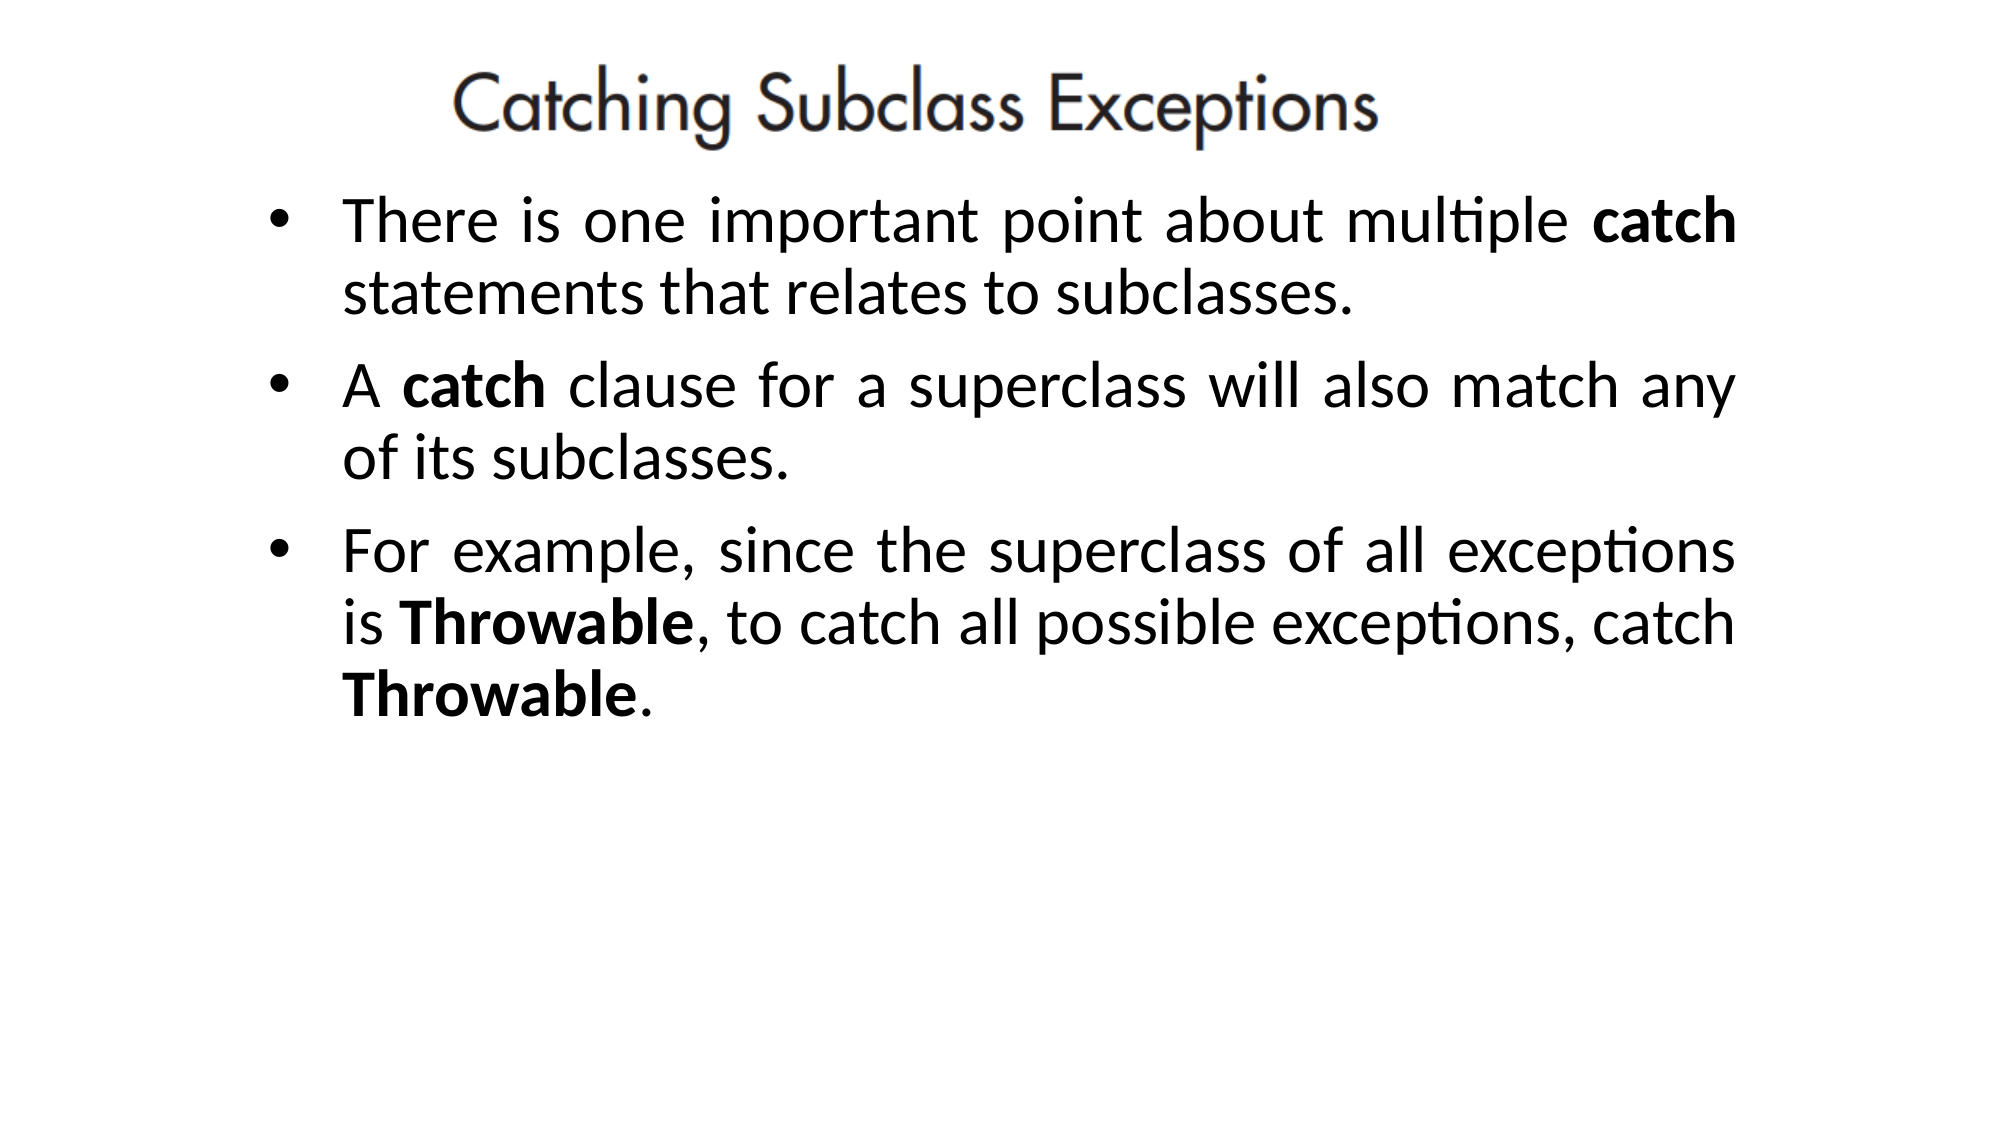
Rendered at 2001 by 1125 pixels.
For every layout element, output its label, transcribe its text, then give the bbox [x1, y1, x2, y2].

picture [435, 44, 1386, 154]
subtitle There is one important point about multiple catch statements that relates to subclasses. A catch clause for a superclass will also match any of its subclasses. For example, since the superclass of all exceptions is Throwable, to catch all possible exceptions, catch Throwable. [252, 56, 1753, 1055]
